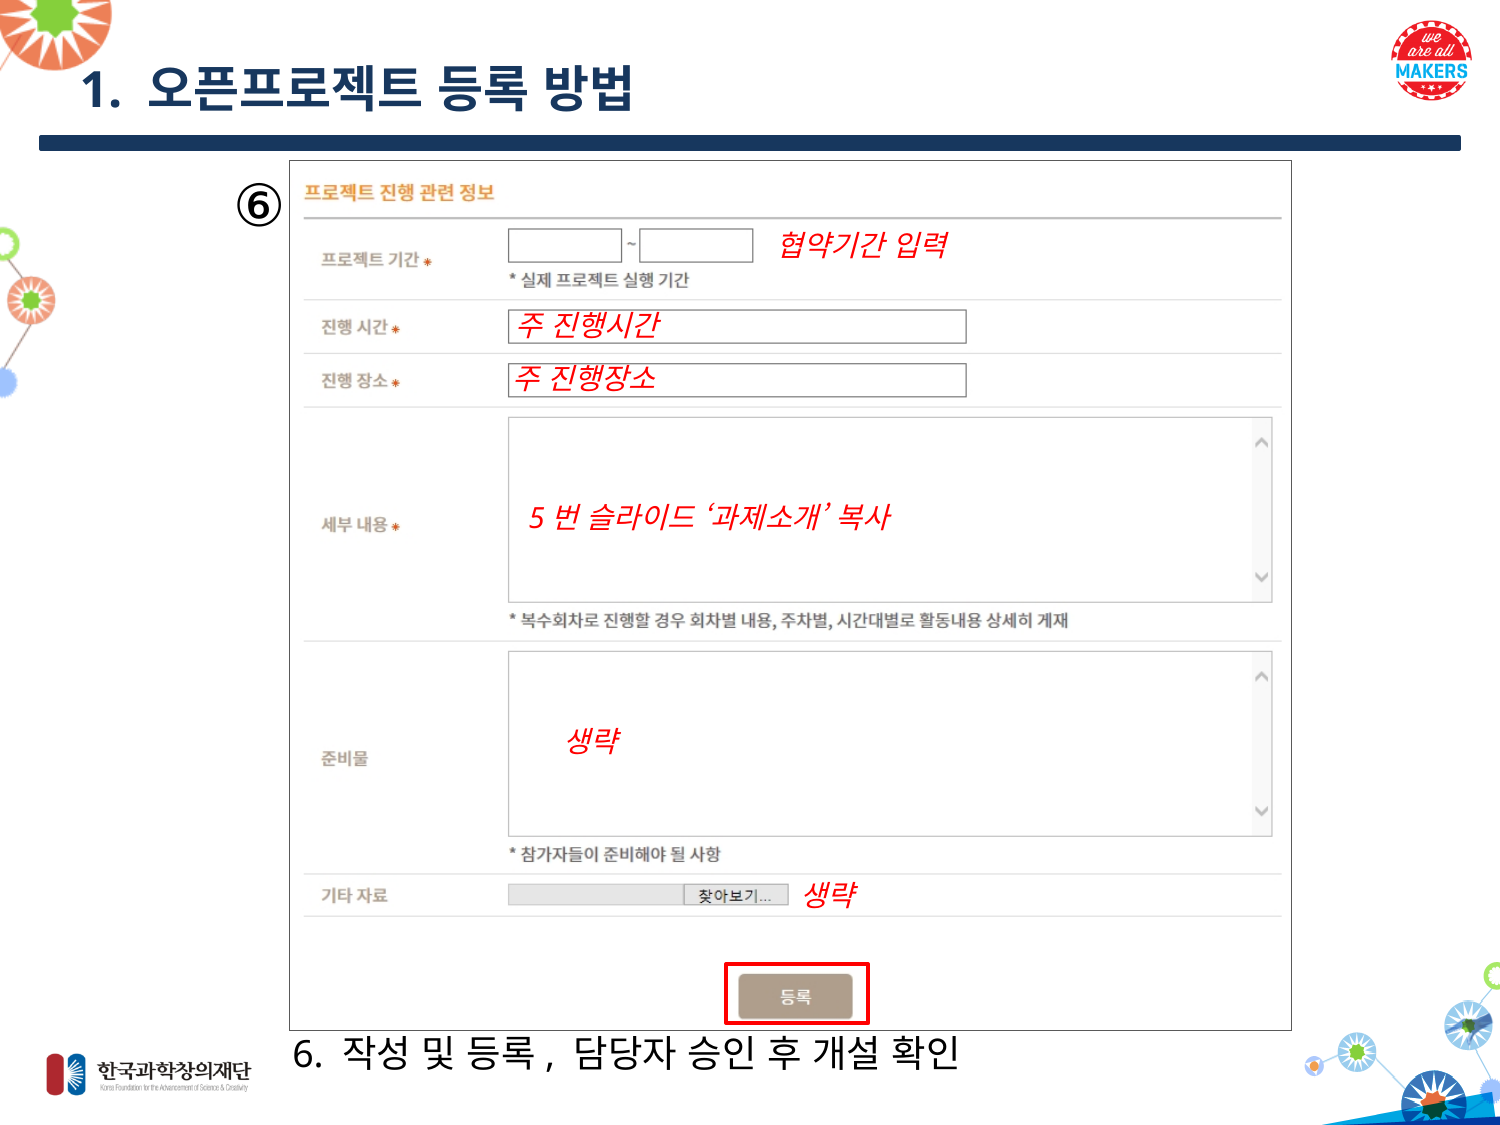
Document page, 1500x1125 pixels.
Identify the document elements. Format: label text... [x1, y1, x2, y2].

text_box 1. 오픈프로젝트 등록 방법 [124, 75, 1317, 125]
picture [288, 160, 1292, 1032]
text_box [121, 0, 1500, 75]
picture [1300, 958, 1500, 1125]
text_box 6. 작성 및 등록, 담당자 승인 후 개설 확인 [277, 1023, 1295, 1083]
picture [0, 0, 120, 417]
picture [44, 1050, 253, 1097]
text_box ⑥ [218, 160, 287, 246]
text_box [124, 135, 1461, 151]
picture [1389, 18, 1473, 101]
